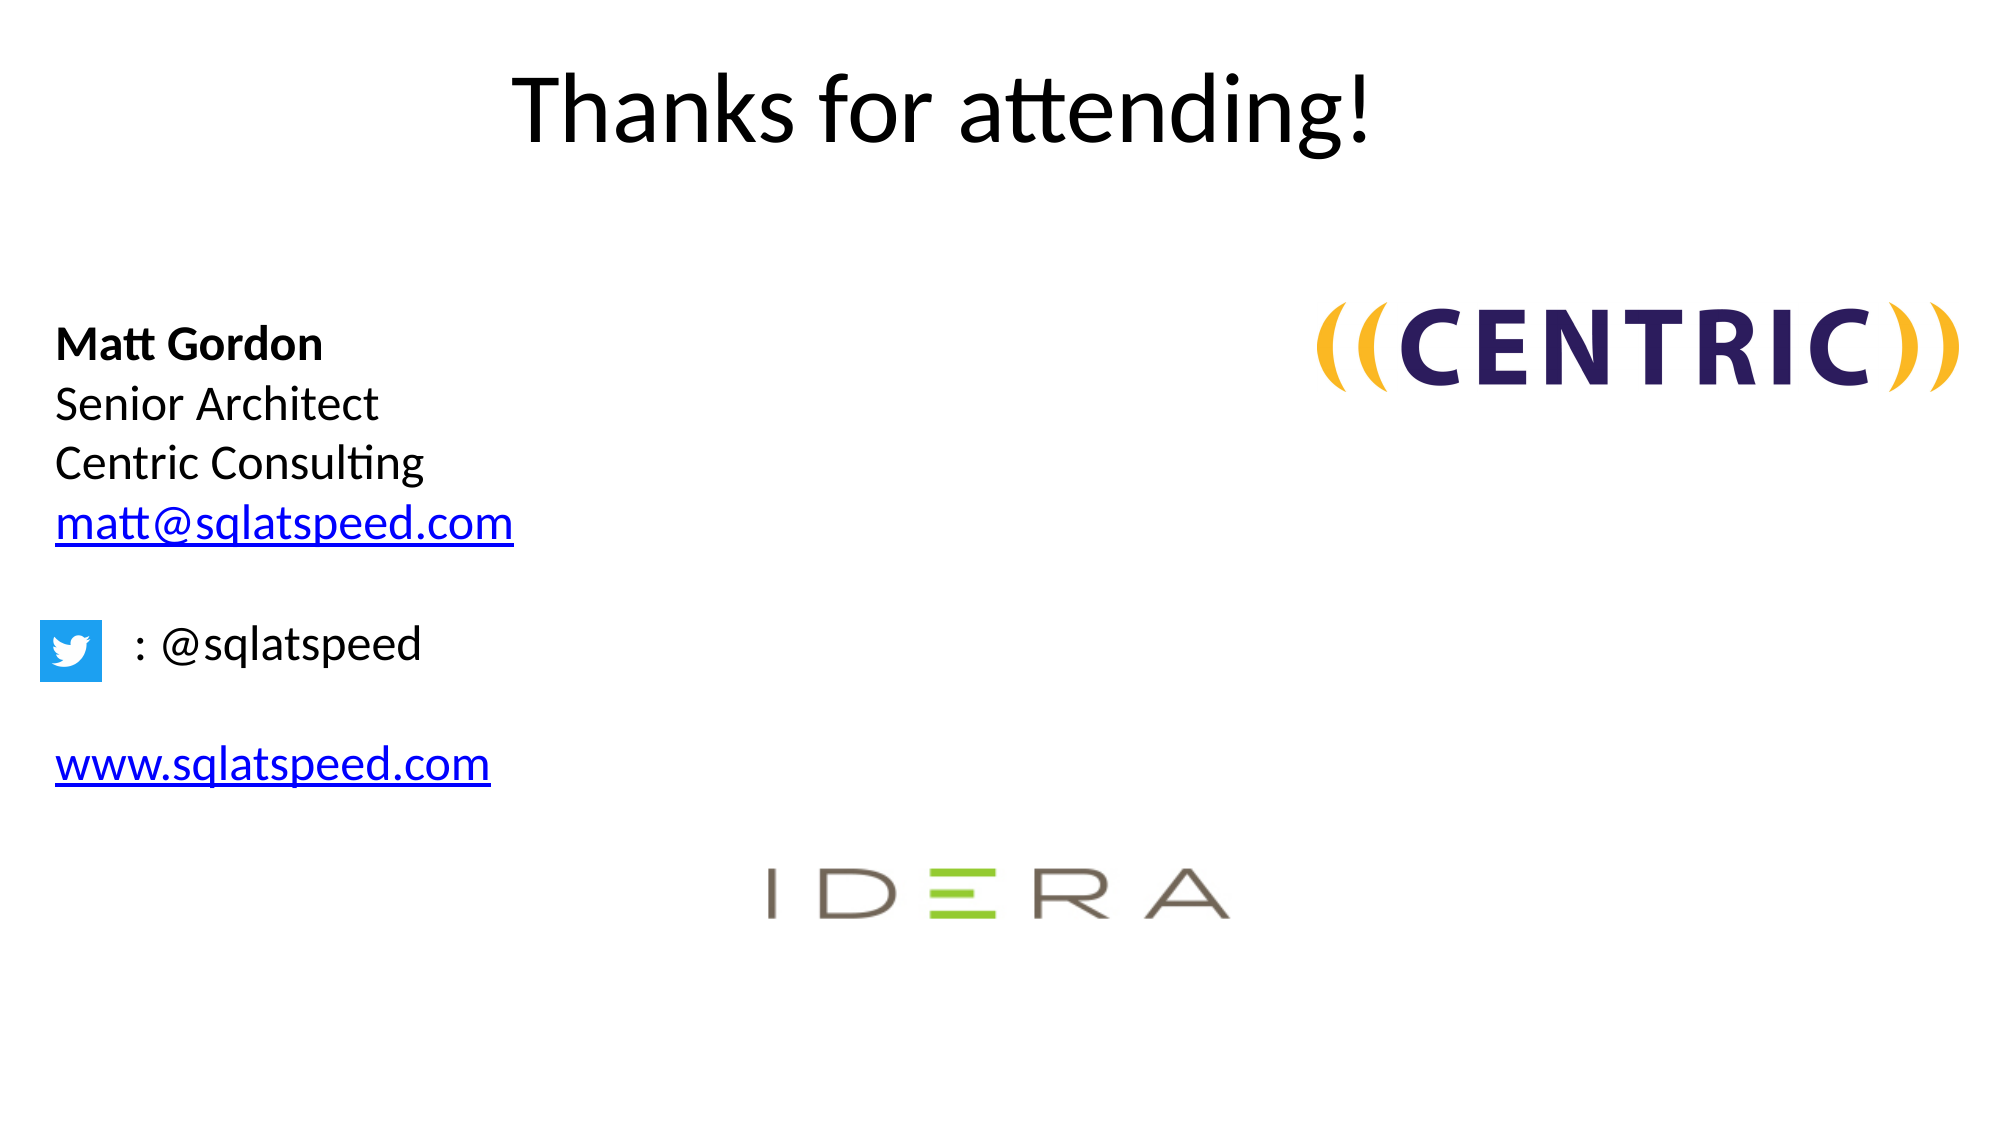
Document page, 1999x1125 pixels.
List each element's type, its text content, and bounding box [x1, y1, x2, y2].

text_box Thanks for attending! [496, 35, 1503, 170]
picture [1317, 302, 1959, 392]
text_box Matt Gordon Senior Architect Centric Consulting matt@sqlatspeed.com : @sqlatspeed www.sqlatspeed.com [40, 302, 1187, 798]
picture [40, 619, 102, 682]
picture [706, 681, 1293, 1121]
